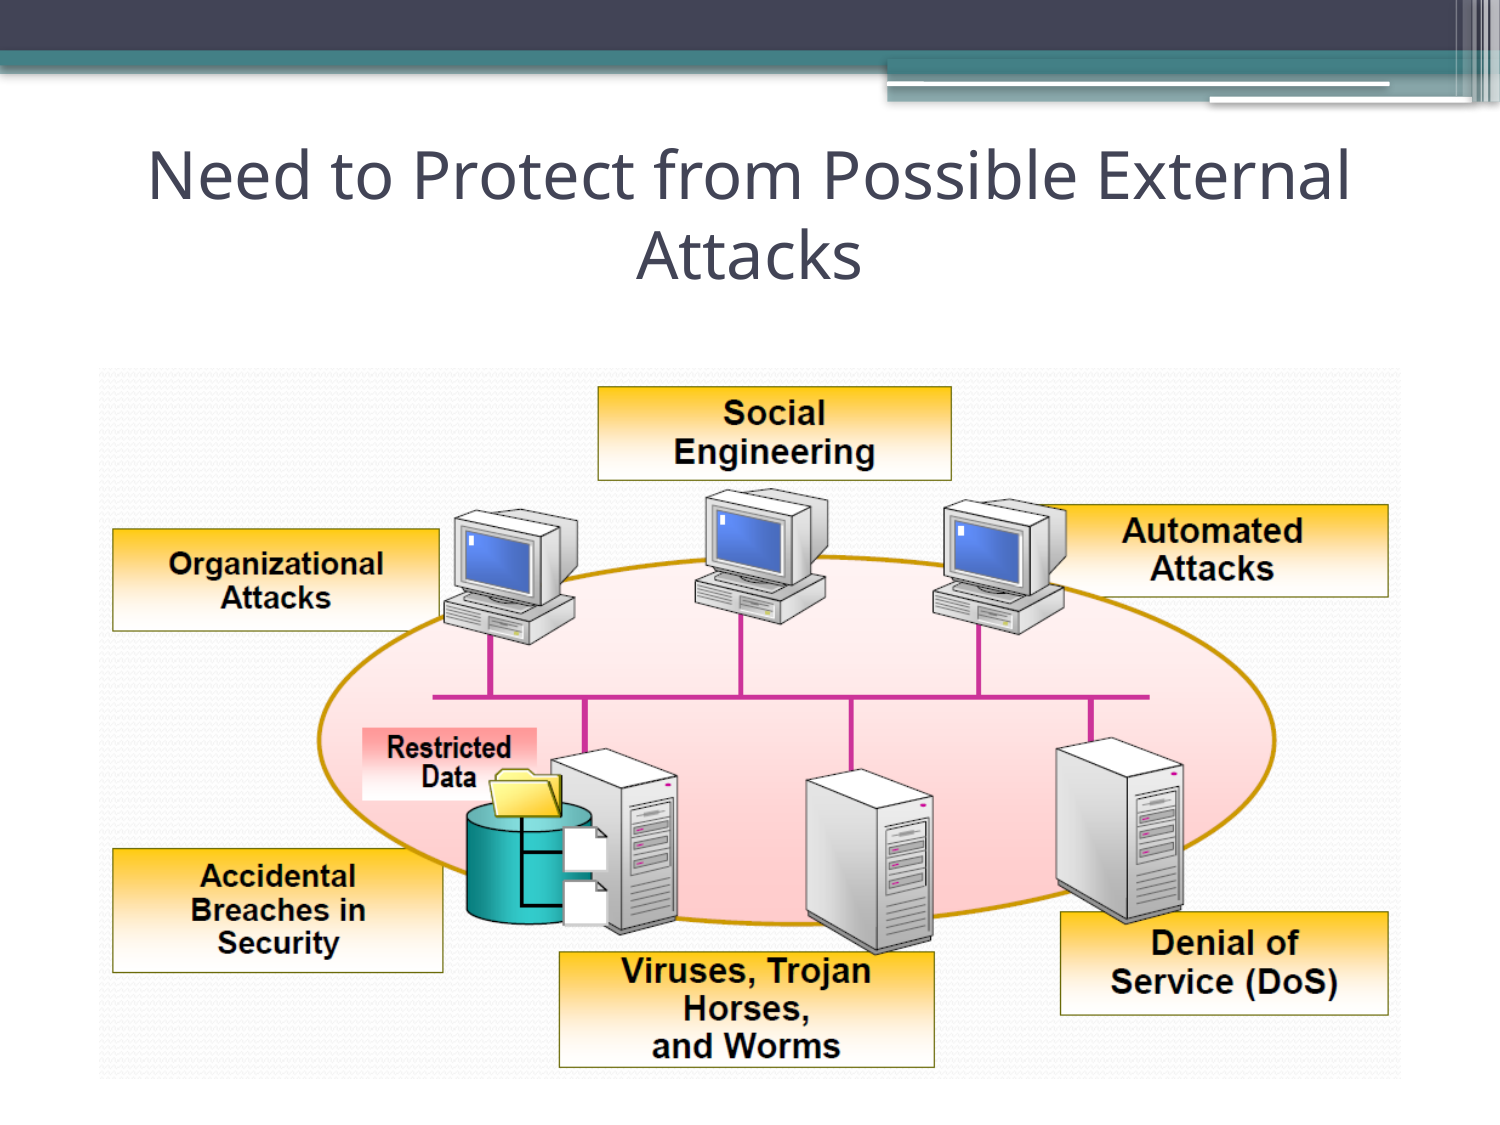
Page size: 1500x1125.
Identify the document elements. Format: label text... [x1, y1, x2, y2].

title Need to Protect from Possible External Attacks [75, 125, 1425, 301]
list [99, 368, 1401, 1079]
